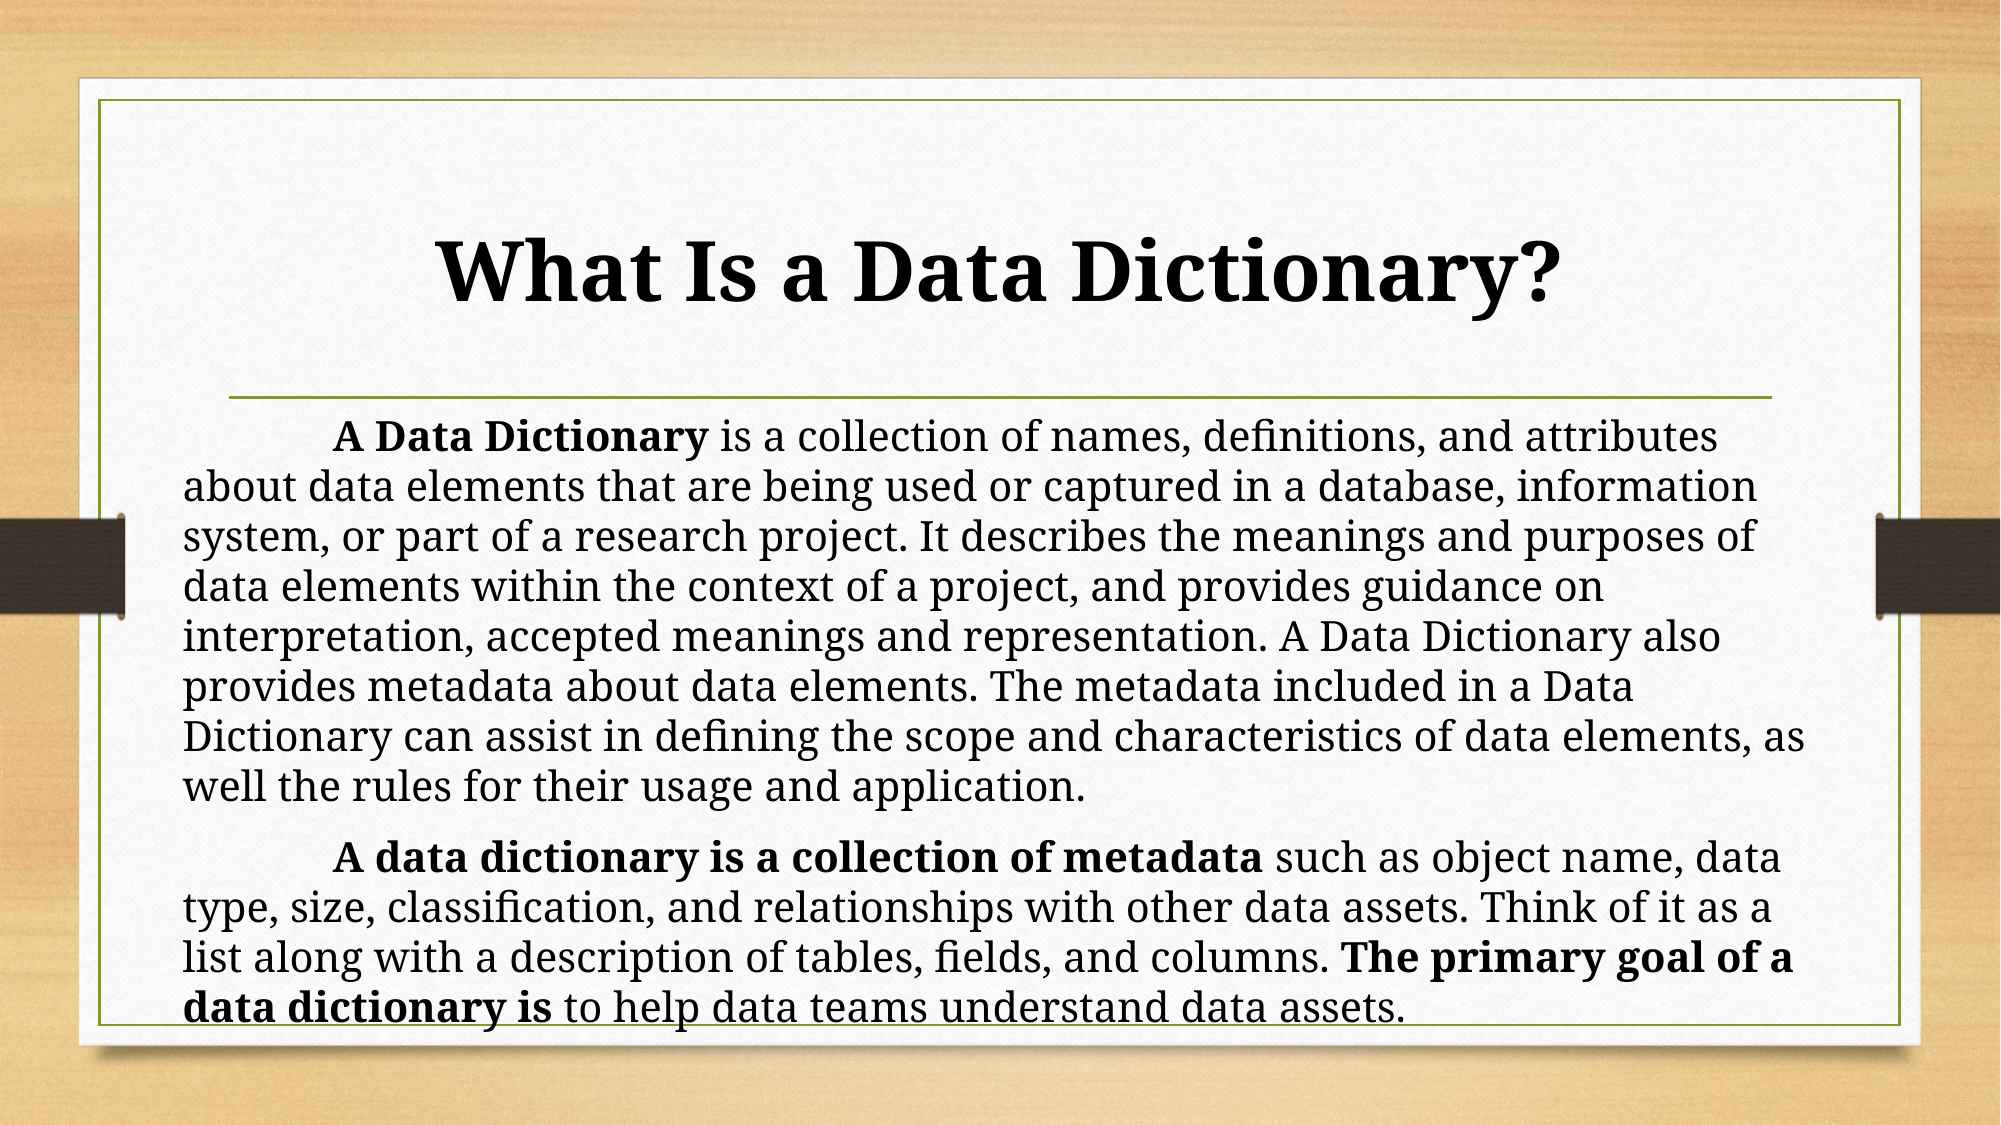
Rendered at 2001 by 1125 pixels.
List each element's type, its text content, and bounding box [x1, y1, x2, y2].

list A Data Dictionary is a collection of names, definitions, and attributes about data elements that are being used or captured in a database, information system, or part of a research project. It describes the meanings and purposes of data elements within the context of a project, and provides guidance on interpretation, accepted meanings and representation. A Data Dictionary also provides metadata about data elements. The metadata included in a Data Dictionary can assist in defining the scope and characteristics of data elements, as well the rules for their usage and application. A data dictionary is a collection of metadata such as object name, data type, size, classification, and relationships with other data assets. Think of it as a list along with a description of tables, fields, and columns. The primary goal of a data dictionary is to help data teams understand data assets. [167, 401, 1858, 1015]
title What Is a Data Dictionary? [212, 161, 1788, 375]
picture [0, 0, 2001, 1125]
